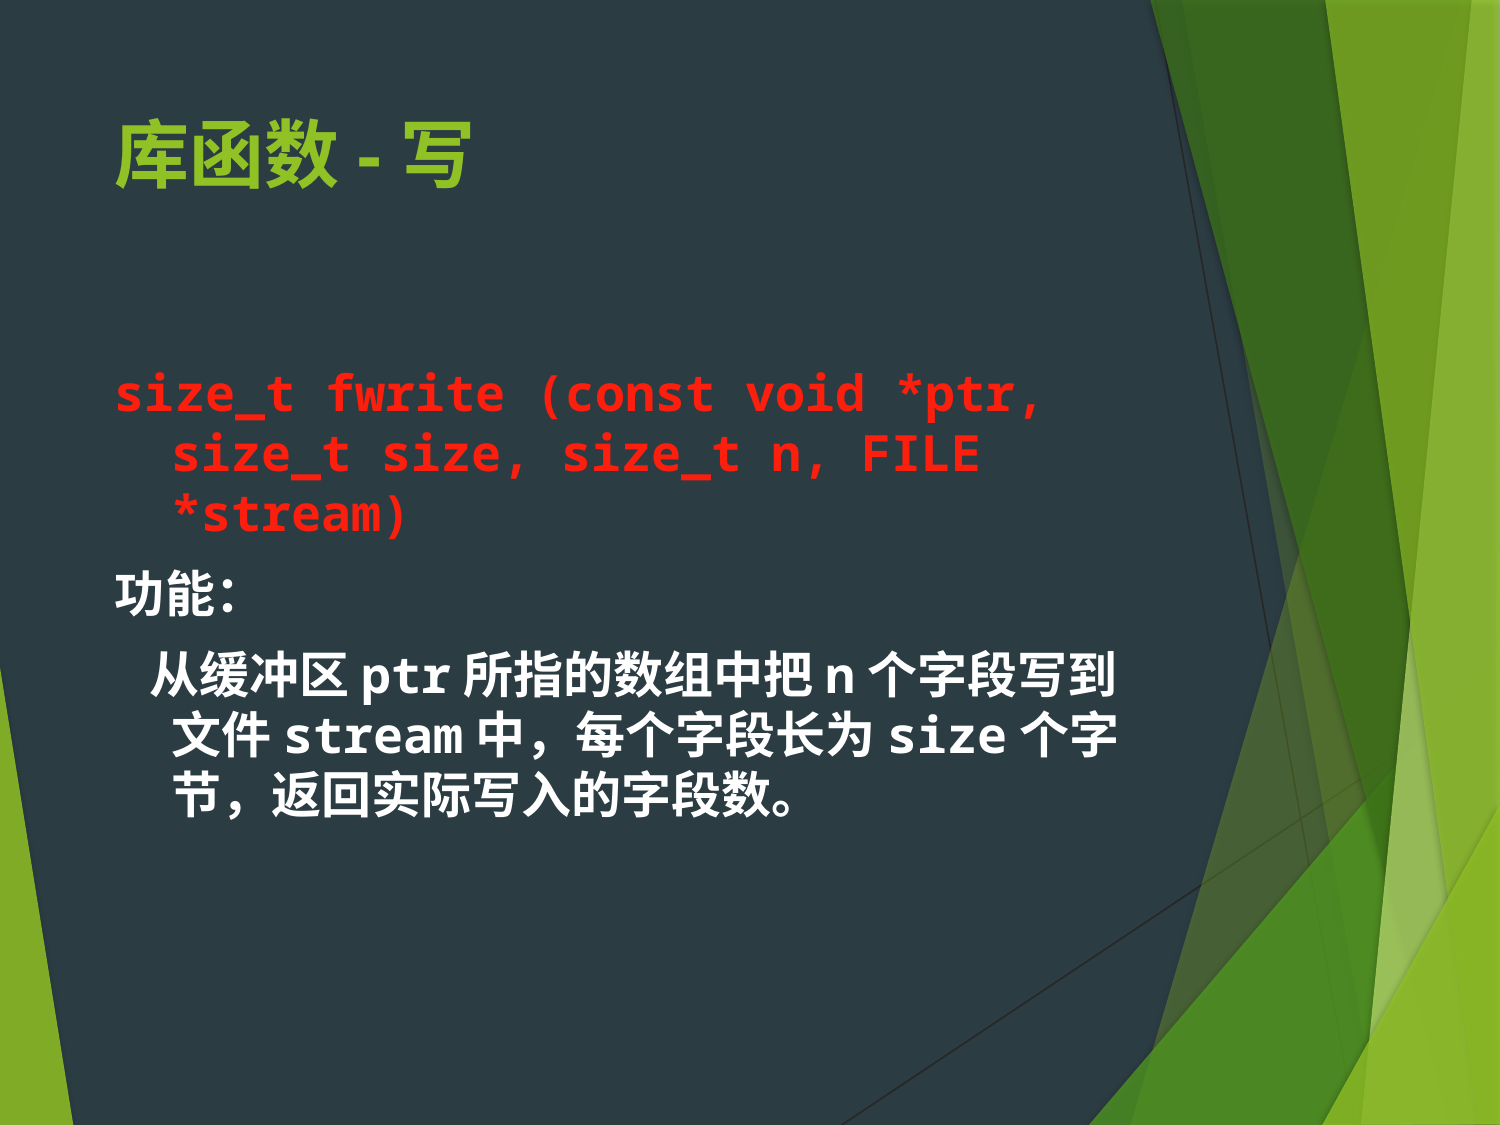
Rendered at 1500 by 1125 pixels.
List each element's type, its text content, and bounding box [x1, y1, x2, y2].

list size_t fwrite (const void *ptr, size_t size, size_t n, FILE *stream) 功能： 从缓冲区ptr所指的数组中把n个字段写到文件stream中，每个字段长为size个字节，返回实际写入的字段数。 [99, 354, 1142, 992]
title 库函数-写 [99, 99, 1142, 317]
